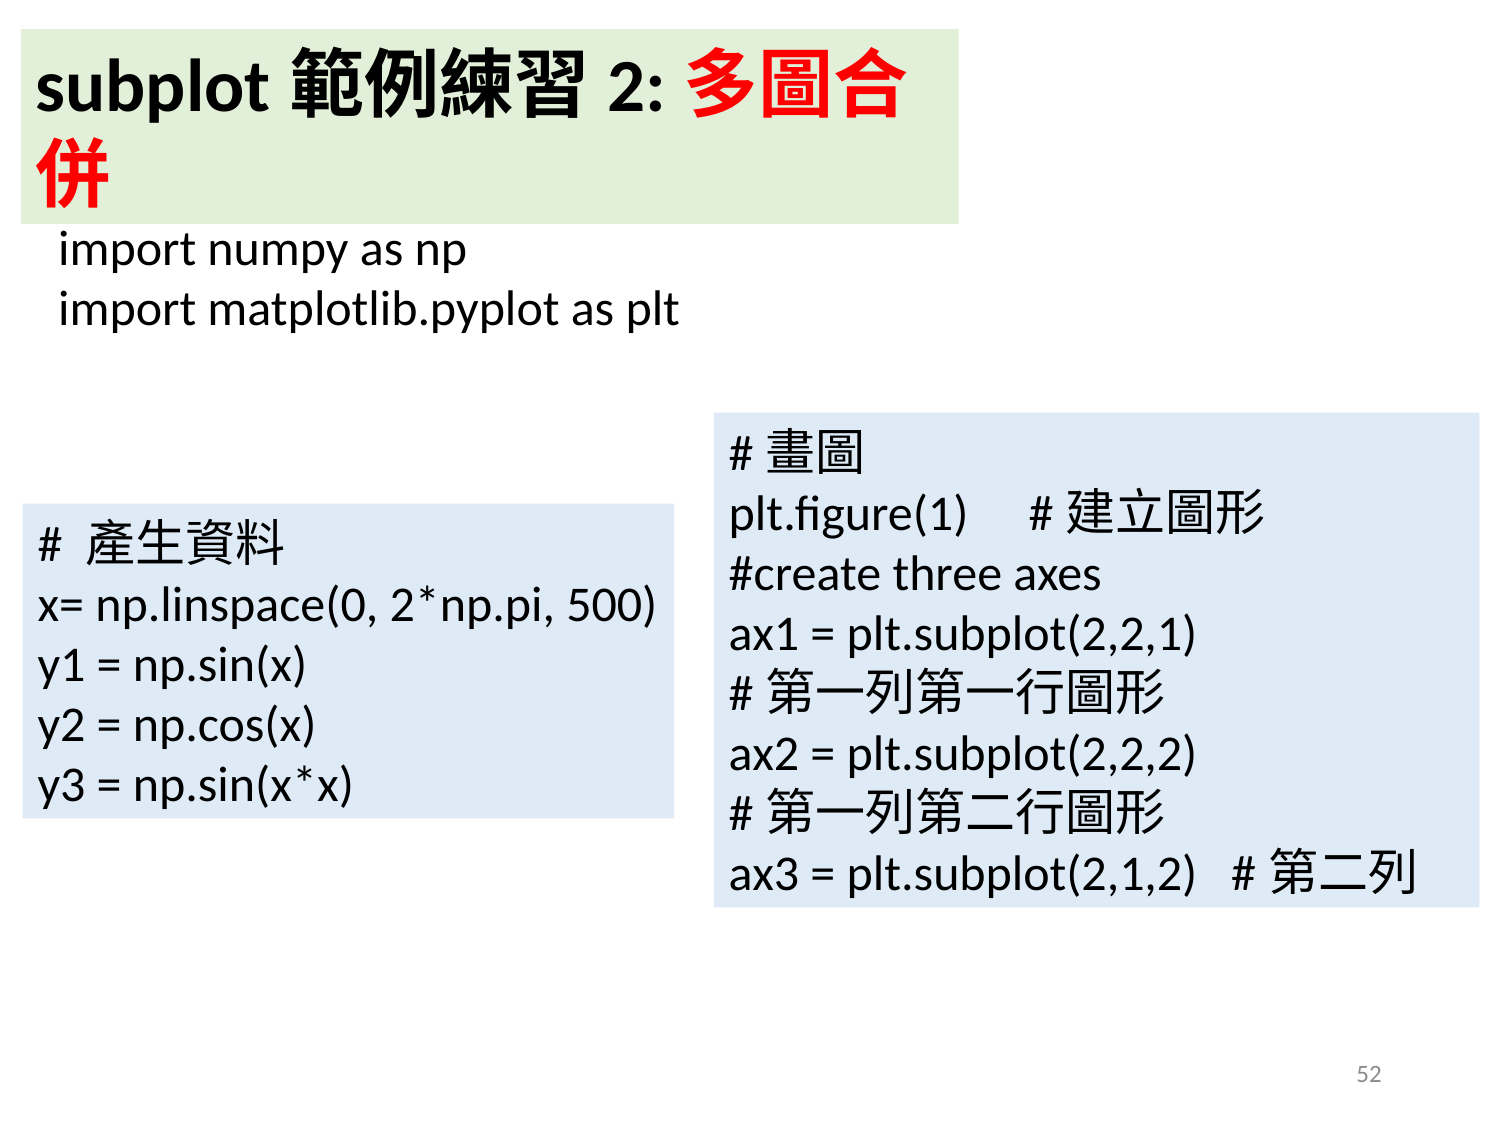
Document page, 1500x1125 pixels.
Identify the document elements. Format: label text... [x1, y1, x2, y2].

text_box # 產生資料 x= np.linspace(0, 2*np.pi, 500) y1 = np.sin(x) y2 = np.cos(x) y3 = np.sin(x*x) [22, 503, 675, 819]
text_box subplot範例練習2:多圖合併 [20, 29, 959, 224]
slide_number 52 [1059, 1042, 1397, 1103]
text_box import numpy as np import matplotlib.pyplot as plt [43, 208, 714, 343]
text_box #畫圖 plt.figure(1) #建立圖形 #create three axes ax1 = plt.subplot(2,2,1) #第一列第一行圖形 ax2 = plt.subplot(2,2,2) #第一列第二行圖形 ax3 = plt.subplot(2,1,2) #第二列 [713, 412, 1480, 908]
